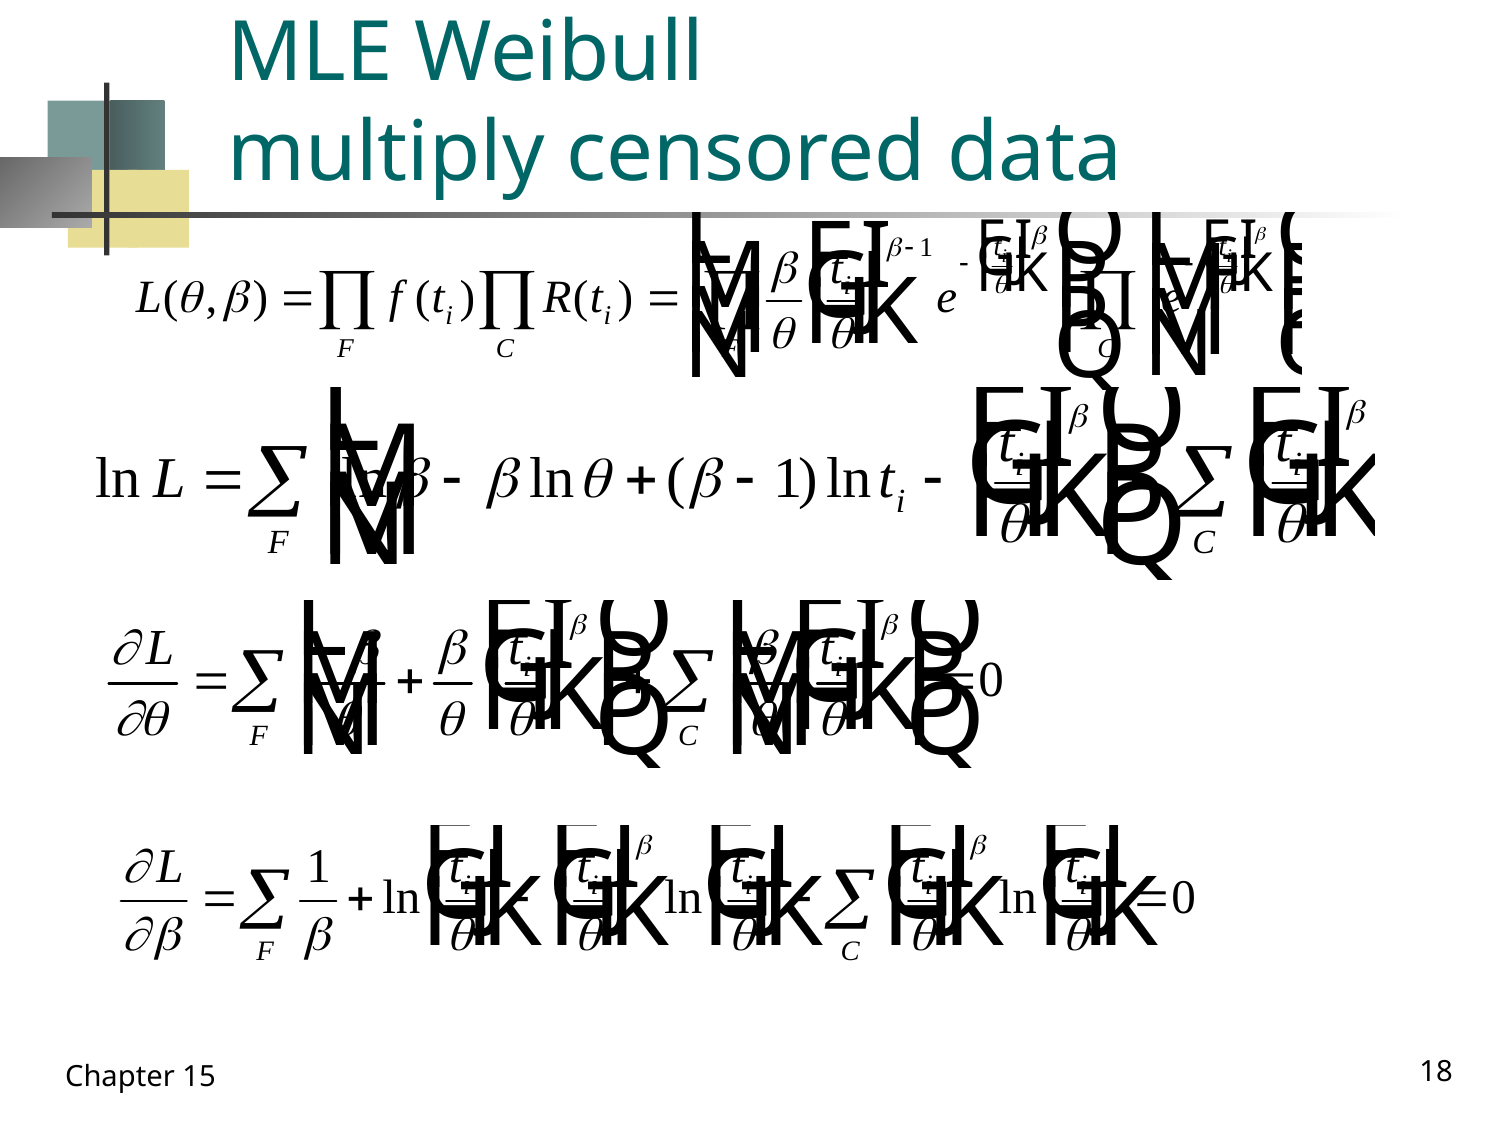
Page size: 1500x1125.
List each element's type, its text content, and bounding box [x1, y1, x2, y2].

slide_number 18 [1154, 1023, 1468, 1100]
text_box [112, 824, 1204, 975]
slide_number Chapter 15 [49, 1024, 363, 1101]
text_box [87, 387, 1376, 580]
title MLE Weibull multiply censored data [212, 75, 1425, 205]
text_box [99, 599, 1012, 768]
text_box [124, 212, 1303, 385]
